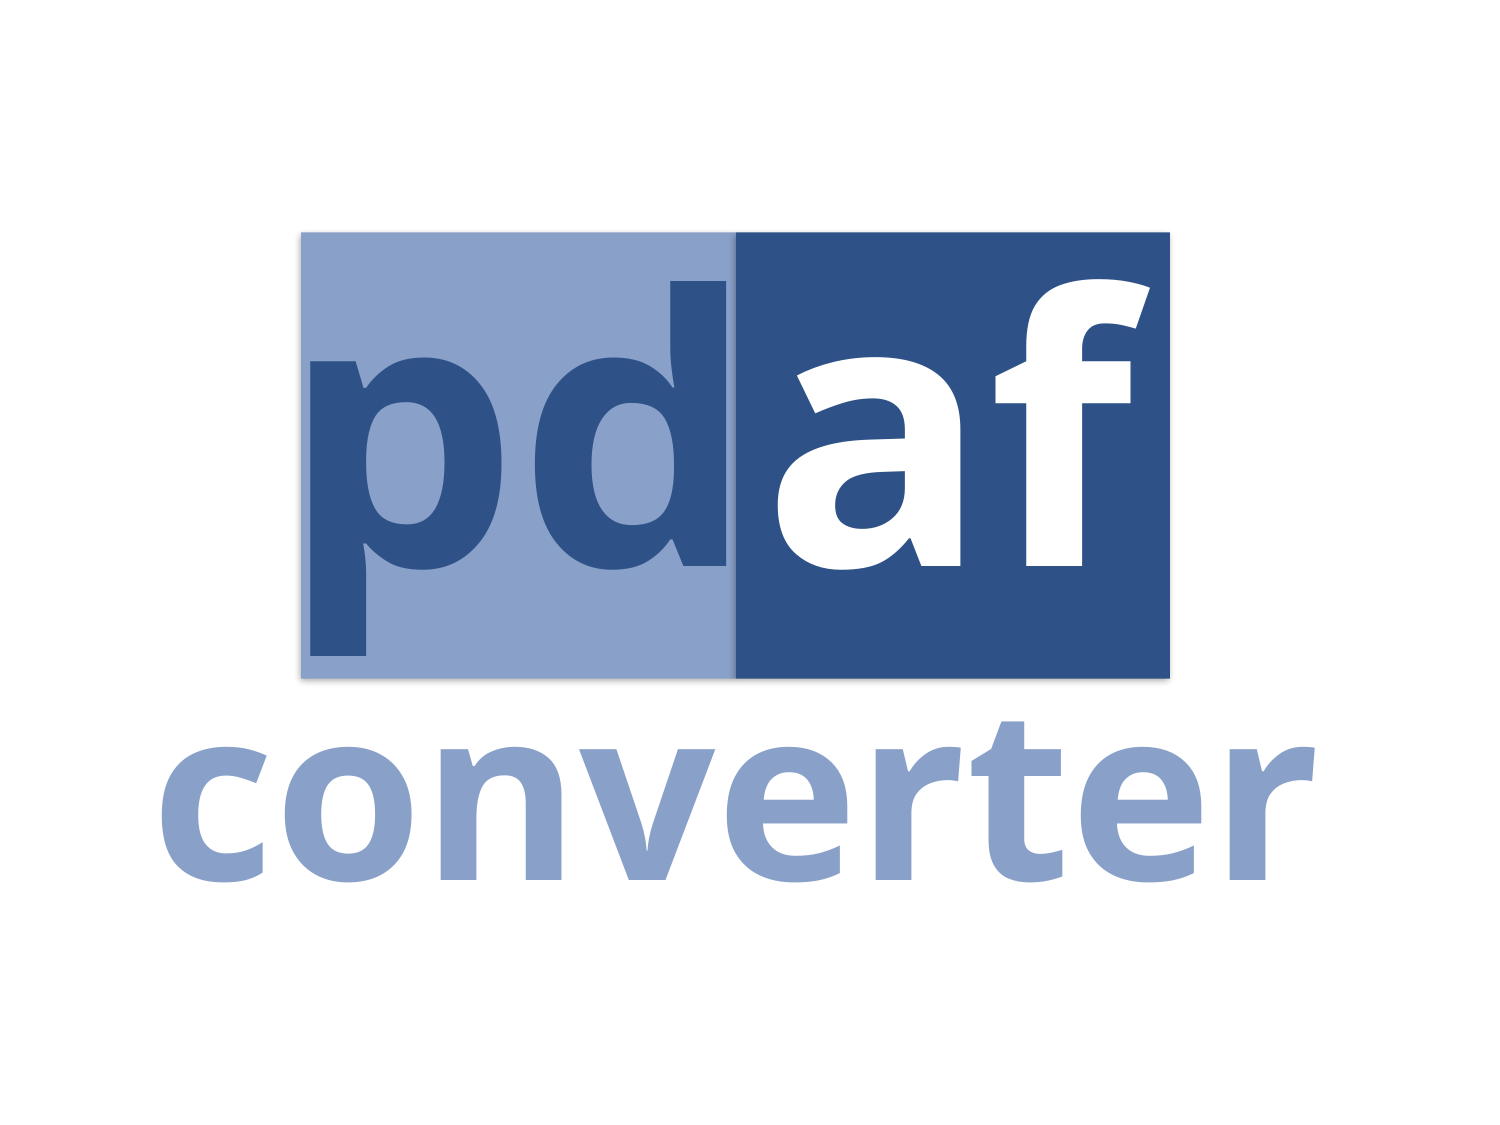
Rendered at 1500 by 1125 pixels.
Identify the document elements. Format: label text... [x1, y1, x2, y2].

text_box pd [266, 184, 747, 633]
text_box af [747, 184, 1149, 650]
text_box converter [136, 633, 1336, 936]
text_box [735, 232, 1171, 679]
